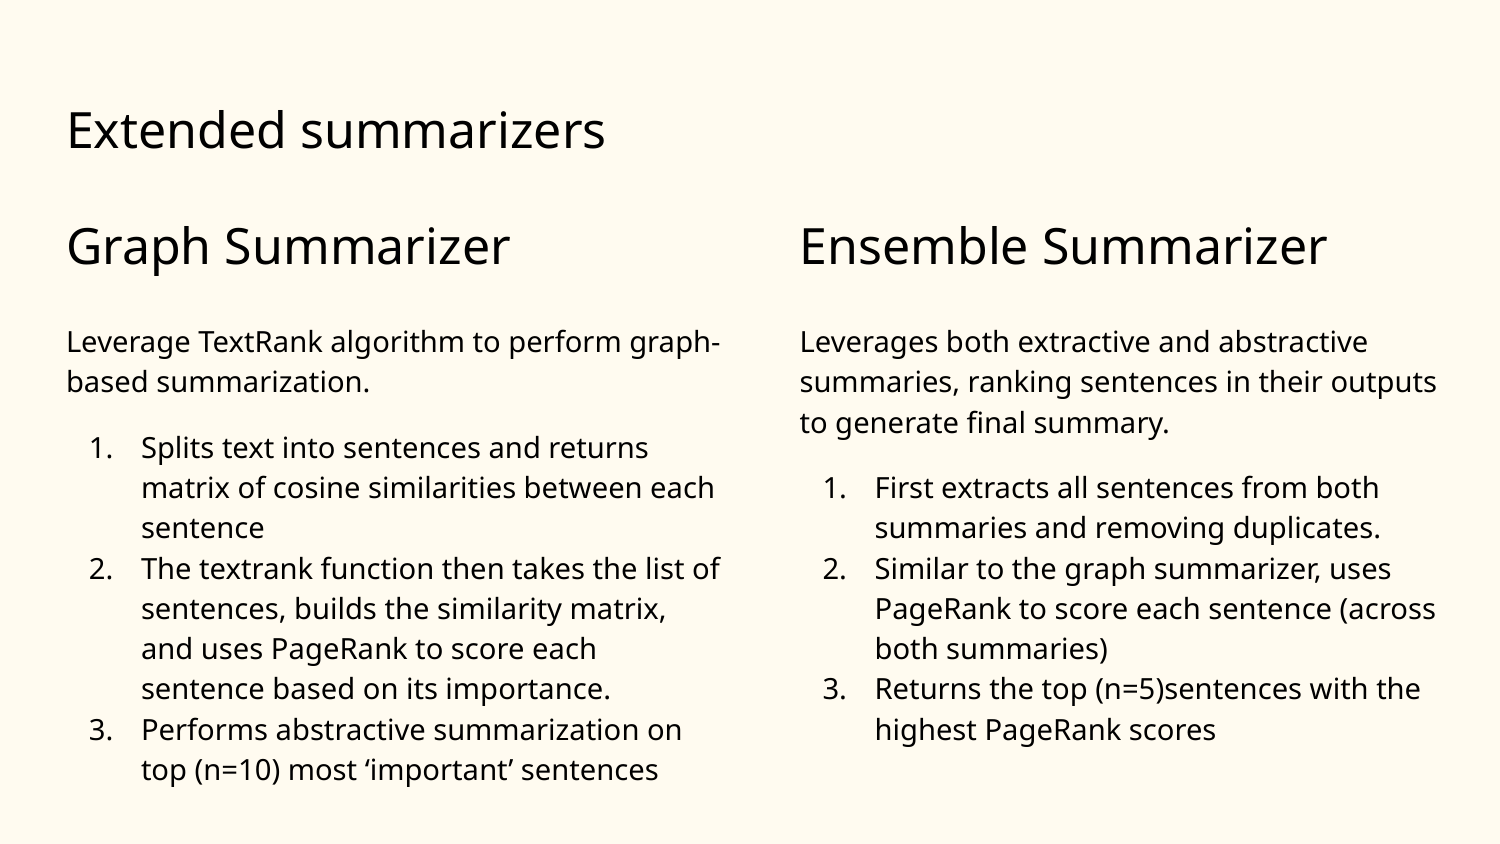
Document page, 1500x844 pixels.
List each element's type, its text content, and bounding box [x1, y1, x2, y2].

title Ensemble Summarizer [784, 166, 1471, 291]
title Graph Summarizer [51, 174, 738, 291]
list Leverages both extractive and abstractive summaries, ranking sentences in their outputs to generate final summary. First extracts all sentences from both summaries and removing duplicates. Similar to the graph summarizer, uses PageRank to score each sentence (across both summaries) Returns the top (n=5)sentences with the highest PageRank scores [784, 302, 1471, 825]
list Leverage TextRank algorithm to perform graph-based summarization. Splits text into sentences and returns matrix of cosine similarities between each sentence The textrank function then takes the list of sentences, builds the similarity matrix, and uses PageRank to score each sentence based on its importance. Performs abstractive summarization on top (n=10) most ‘important’ sentences [51, 302, 738, 825]
title Extended summarizers [51, 72, 1449, 174]
